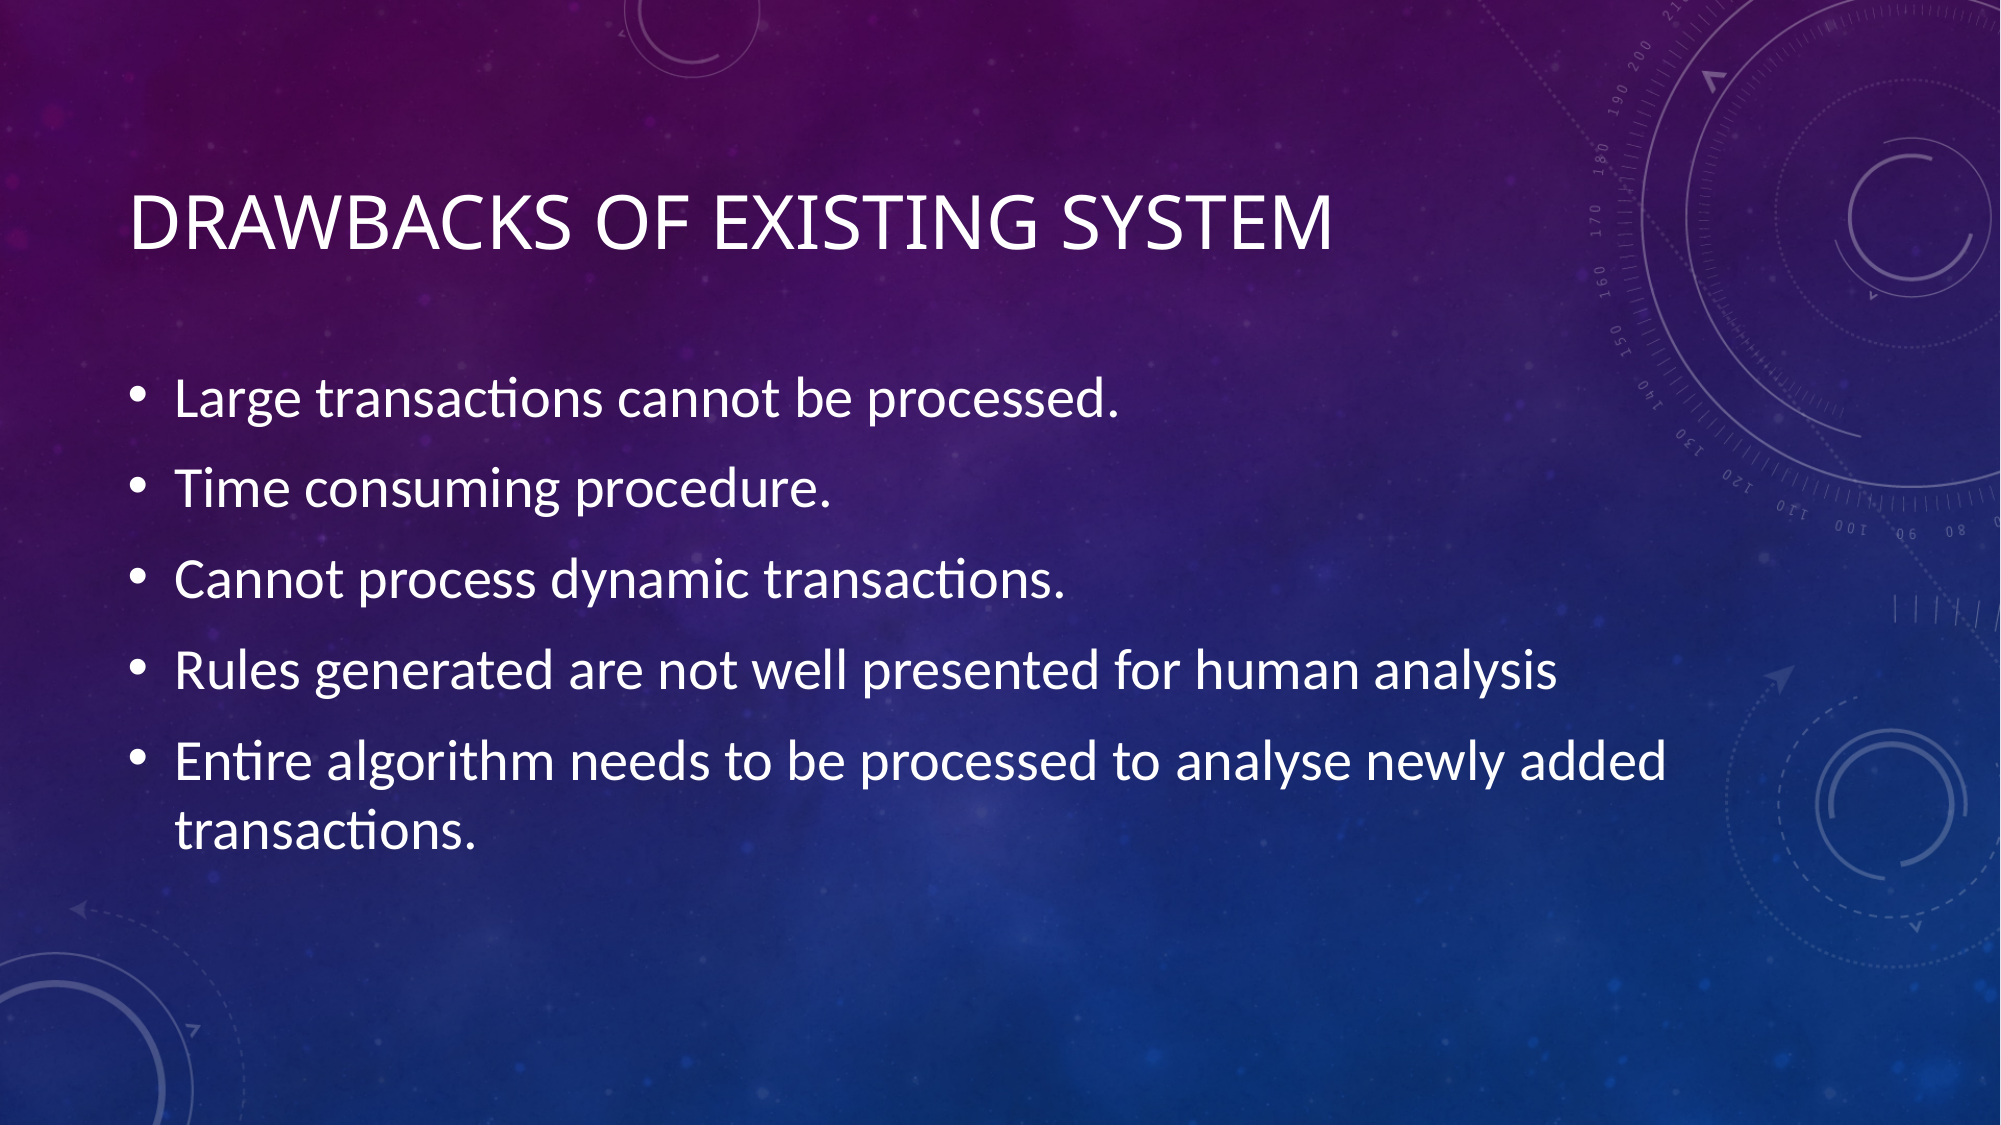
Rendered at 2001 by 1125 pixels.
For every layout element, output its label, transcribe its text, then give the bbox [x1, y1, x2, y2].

title Drawbacks of existing system [112, 99, 1775, 339]
picture [0, 0, 2001, 1125]
list Large transactions cannot be processed. Time consuming procedure. Cannot process dynamic transactions. Rules generated are not well presented for human analysis Entire algorithm needs to be processed to analyse newly added transactions. [112, 351, 1775, 950]
